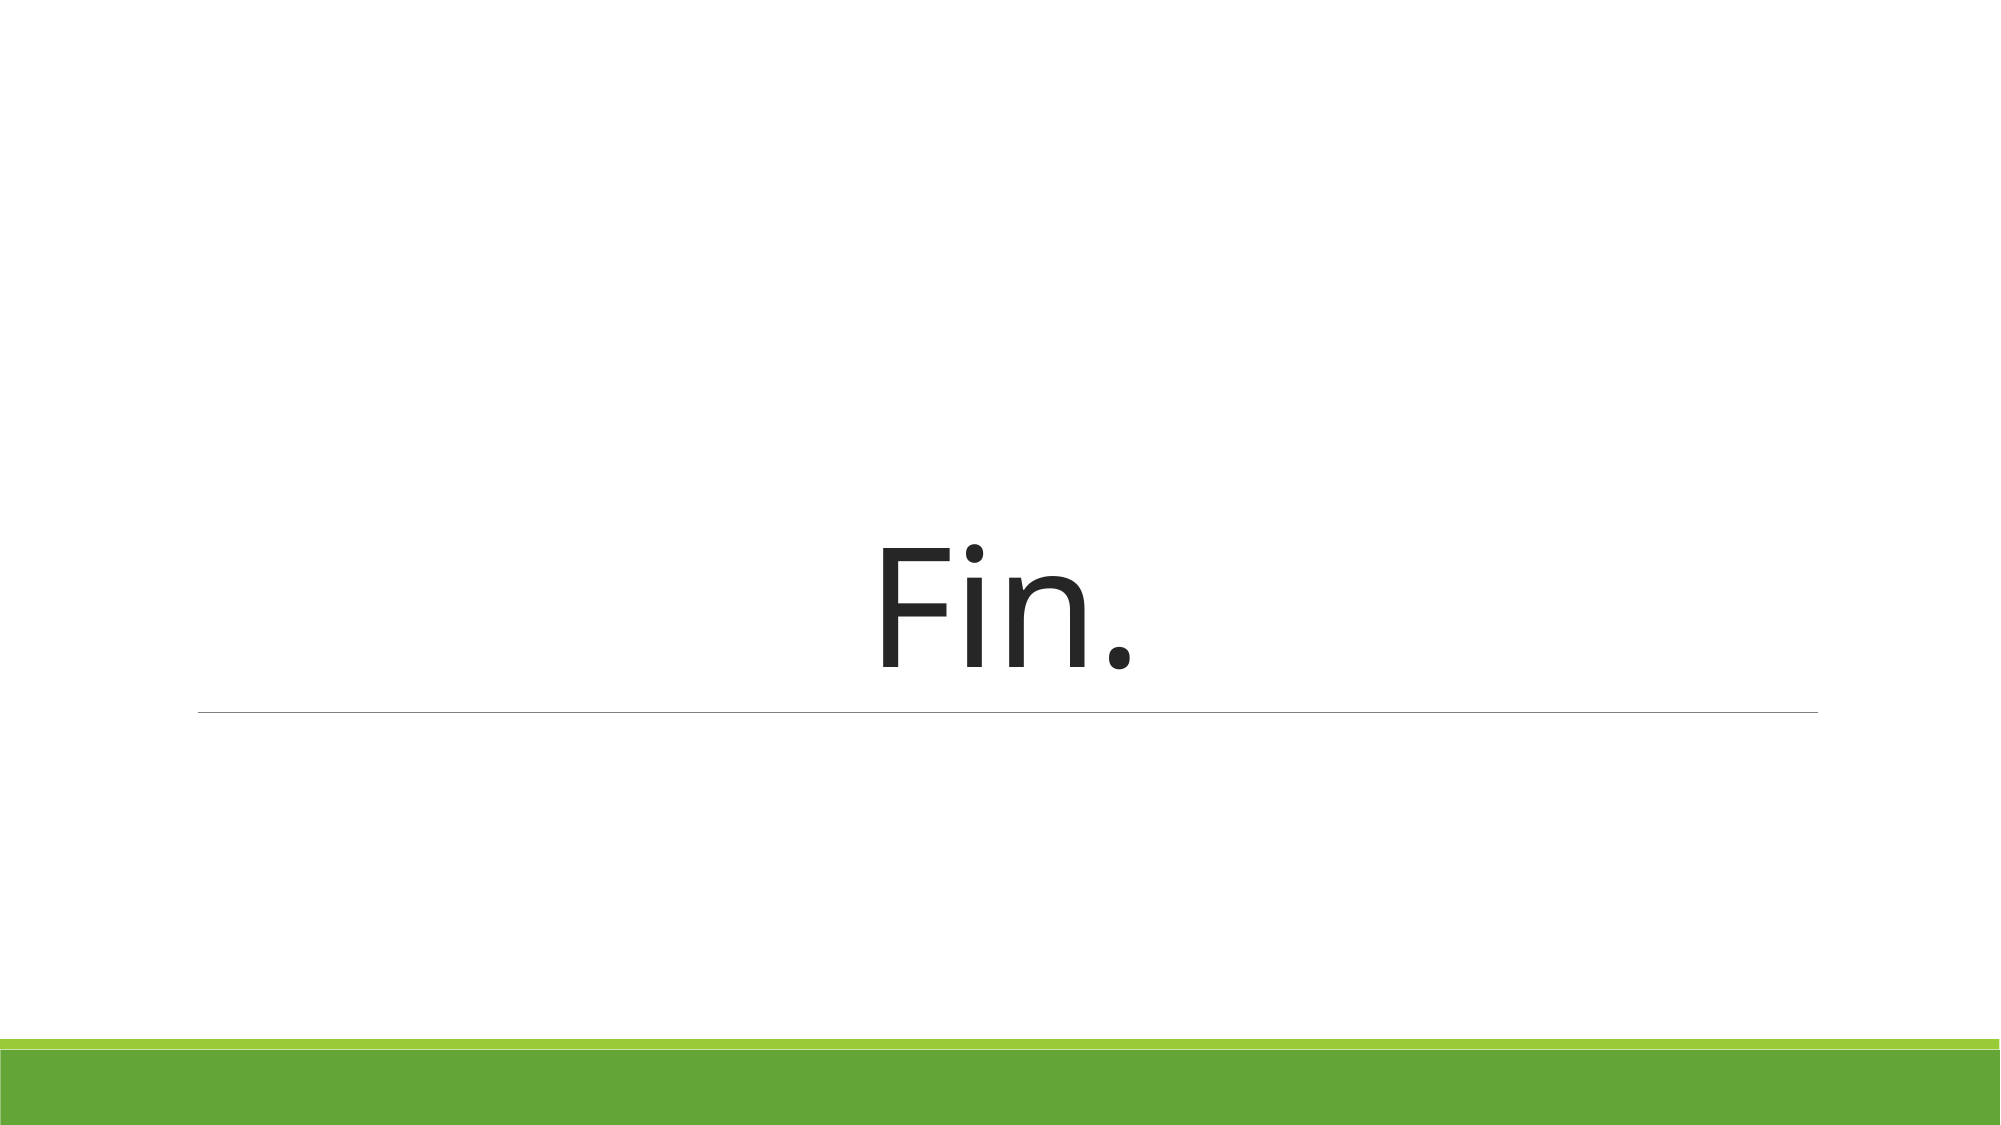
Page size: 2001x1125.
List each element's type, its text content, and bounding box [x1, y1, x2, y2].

title Fin. [180, 124, 1830, 710]
